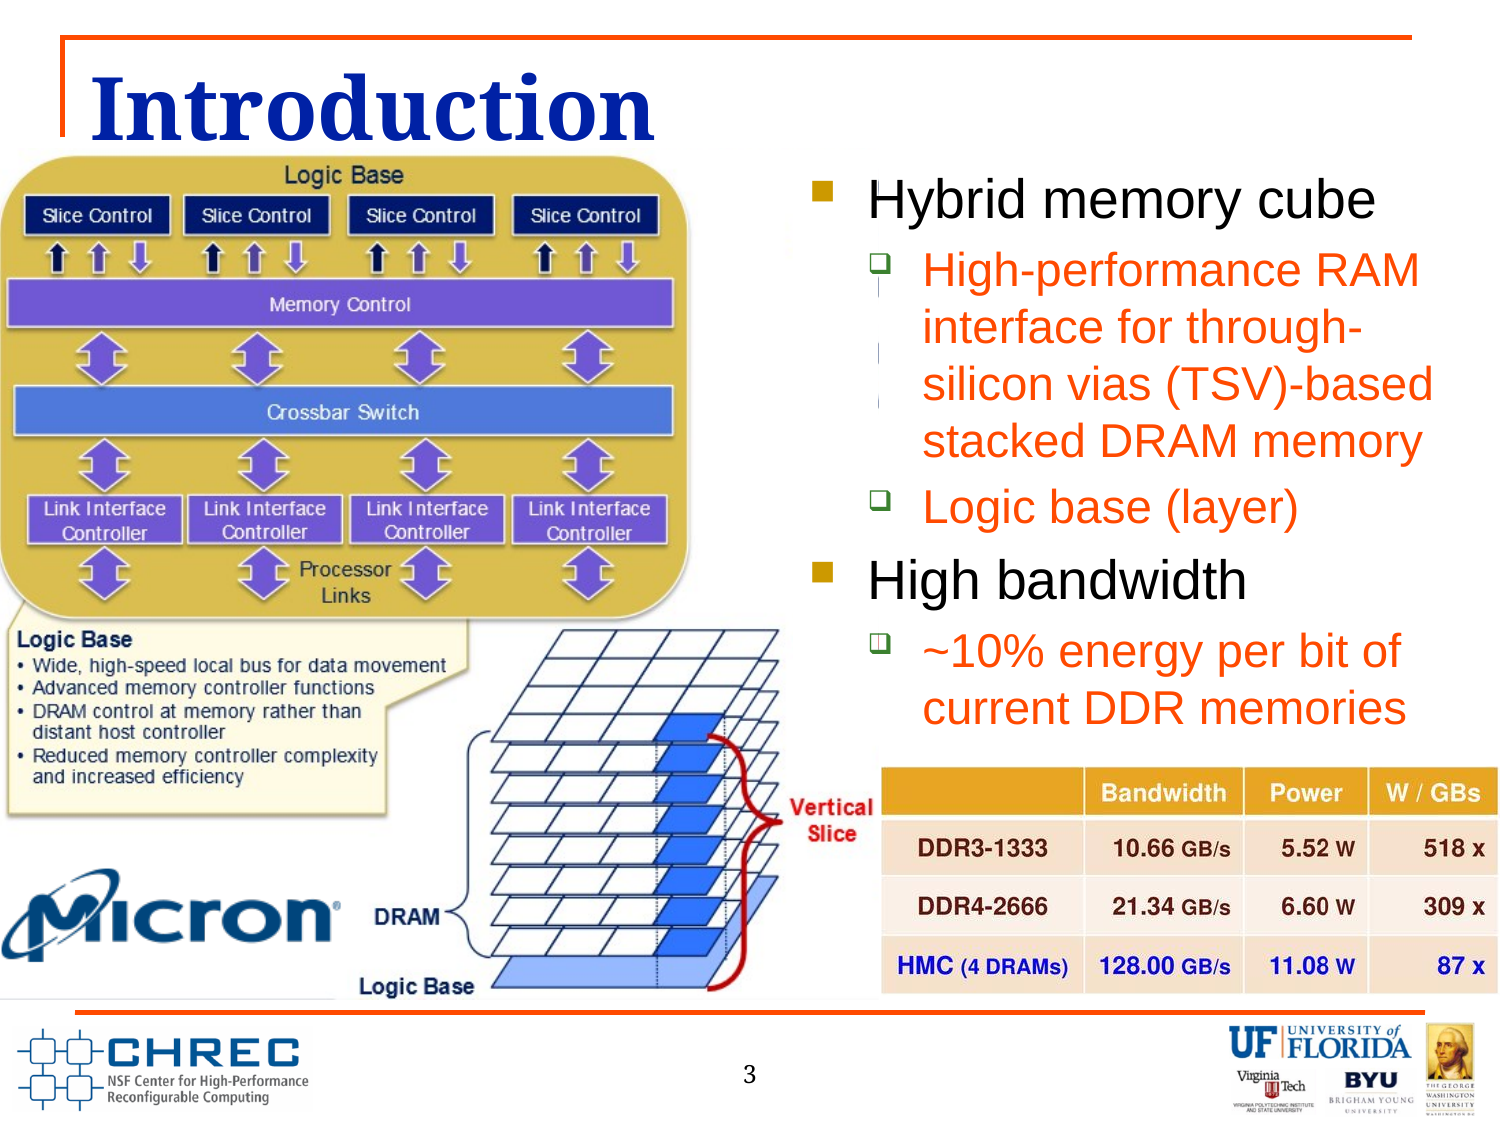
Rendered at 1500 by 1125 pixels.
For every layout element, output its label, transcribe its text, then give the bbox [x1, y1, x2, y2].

picture [0, 866, 349, 965]
picture [12, 1026, 313, 1112]
picture [1224, 1021, 1475, 1117]
list Hybrid memory cube High-performance RAM interface for through-silicon vias (TSV)-based stacked DRAM memory Logic base (layer) High bandwidth ~10% energy per bit of current DDR memories [882, 155, 1451, 764]
picture [881, 765, 1500, 996]
slide_number 3 [599, 1024, 901, 1101]
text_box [0, 147, 879, 1001]
title Introduction [74, 45, 1426, 155]
